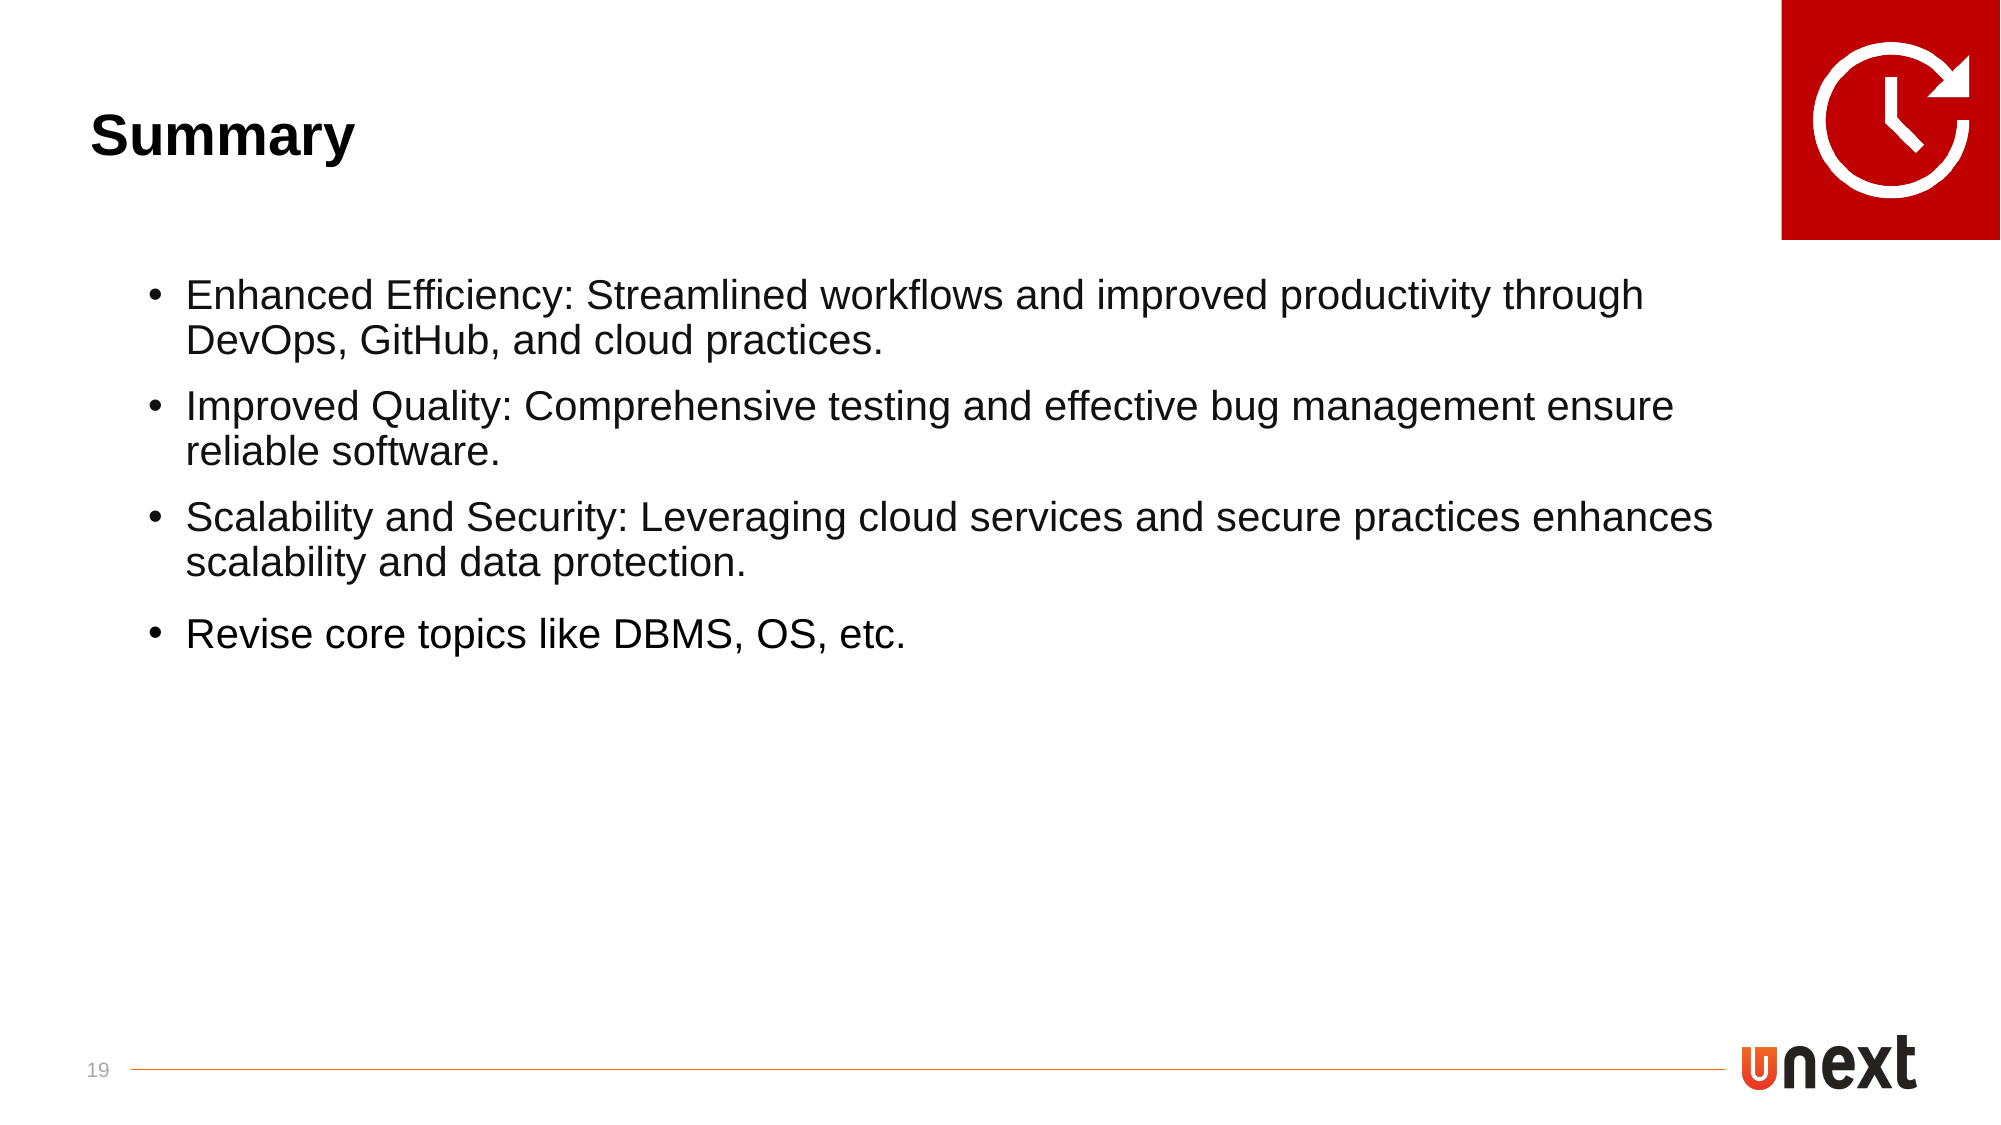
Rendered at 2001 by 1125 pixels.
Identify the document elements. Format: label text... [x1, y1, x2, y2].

picture [1742, 1035, 1917, 1090]
text_box Enhanced Efficiency: Streamlined workflows and improved productivity through DevOps, GitHub, and cloud practices. Improved Quality: Comprehensive testing and effective bug management ensure reliable software. Scalability and Security: Leveraging cloud services and secure practices enhances scalability and data protection. Revise core topics like DBMS, OS, etc. [133, 266, 1742, 925]
title Summary [76, 78, 1791, 196]
slide_number 19 [48, 1047, 110, 1091]
picture [1791, 21, 1990, 219]
text_box [1781, 0, 2000, 241]
